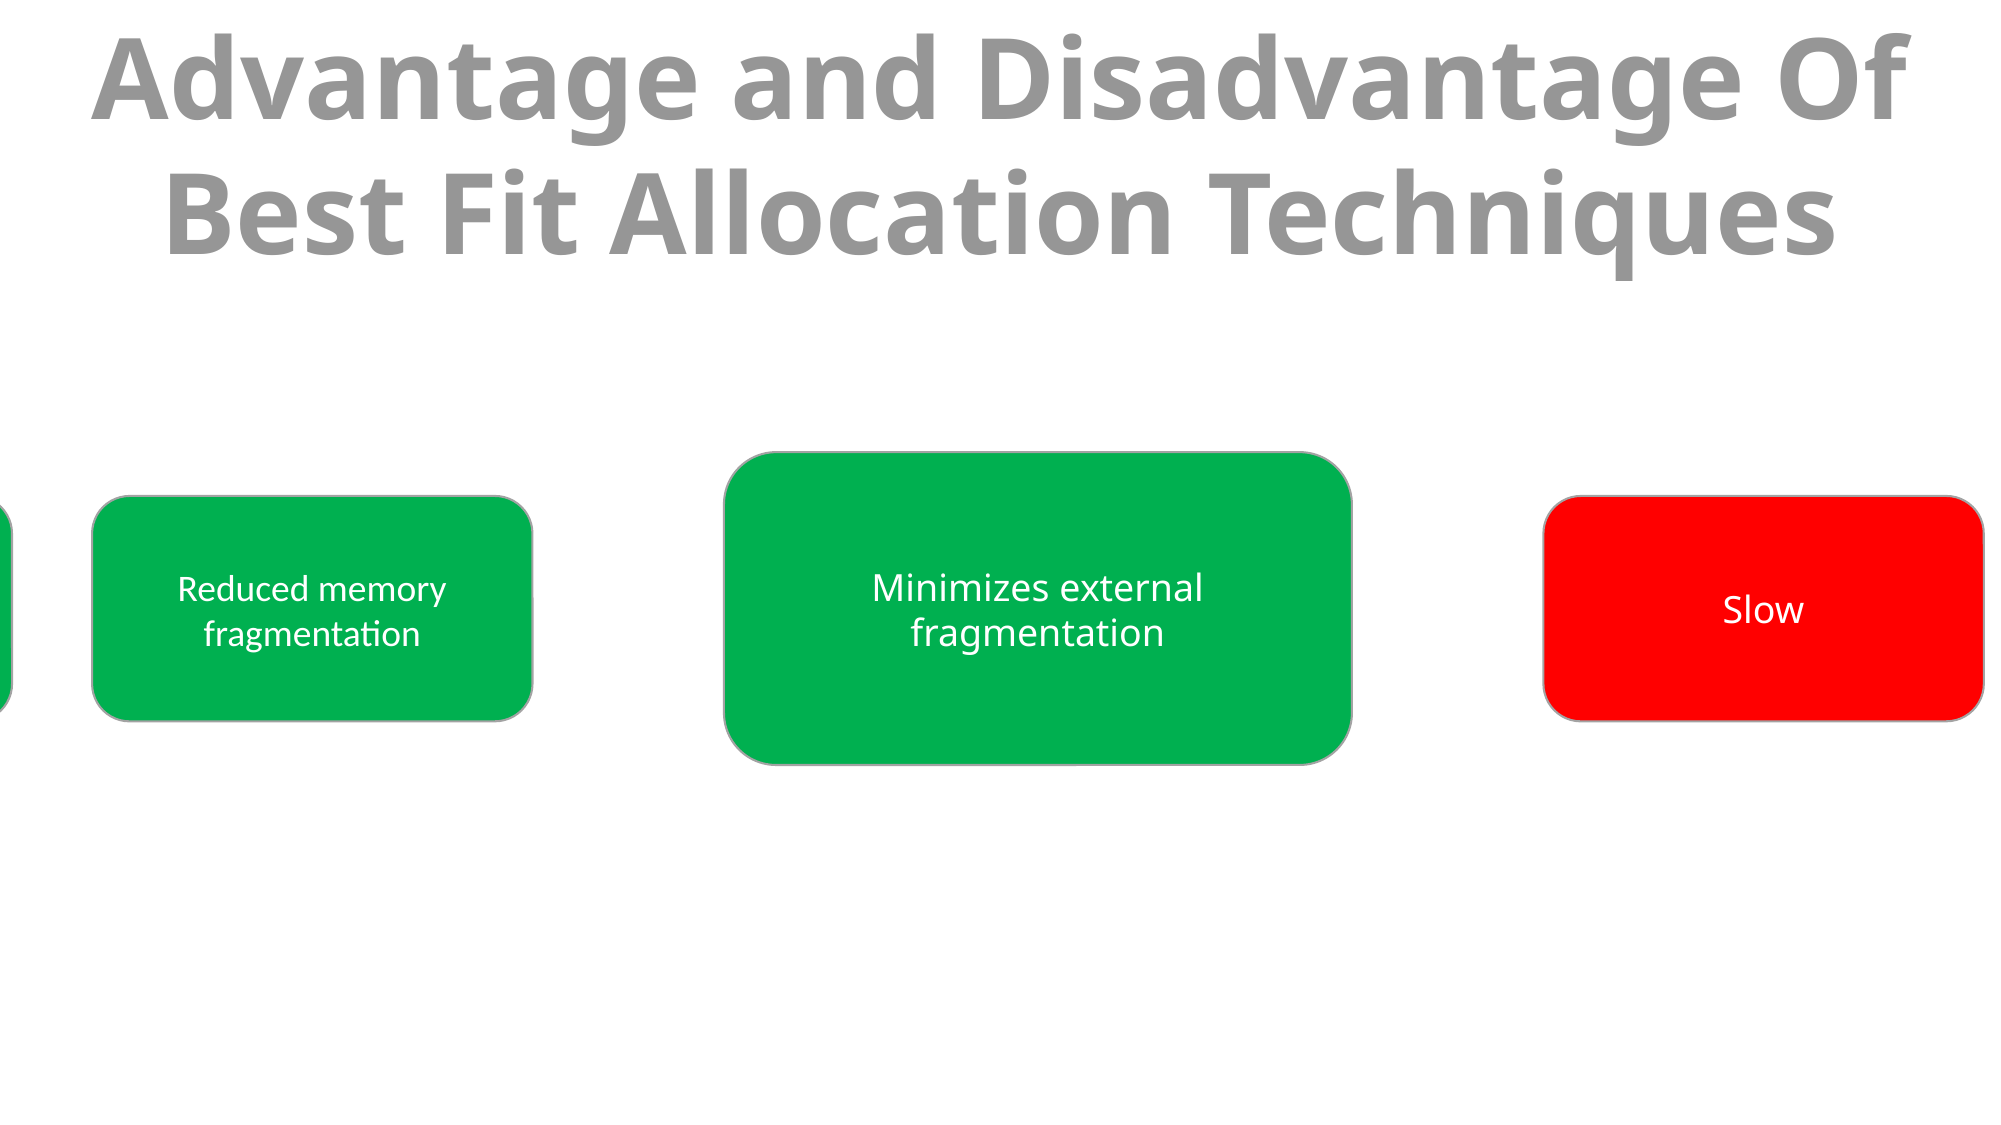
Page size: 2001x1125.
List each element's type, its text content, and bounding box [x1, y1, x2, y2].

text_box Reduced memory fragmentation [91, 494, 534, 723]
text_box Slow [1542, 494, 1985, 723]
text_box Advantage and Disadvantage Of Best Fit Allocation Techniques [0, 0, 2000, 285]
text_box Save memory from getting wasted [0, 504, 14, 713]
text_box Minimizes external fragmentation [722, 451, 1353, 767]
